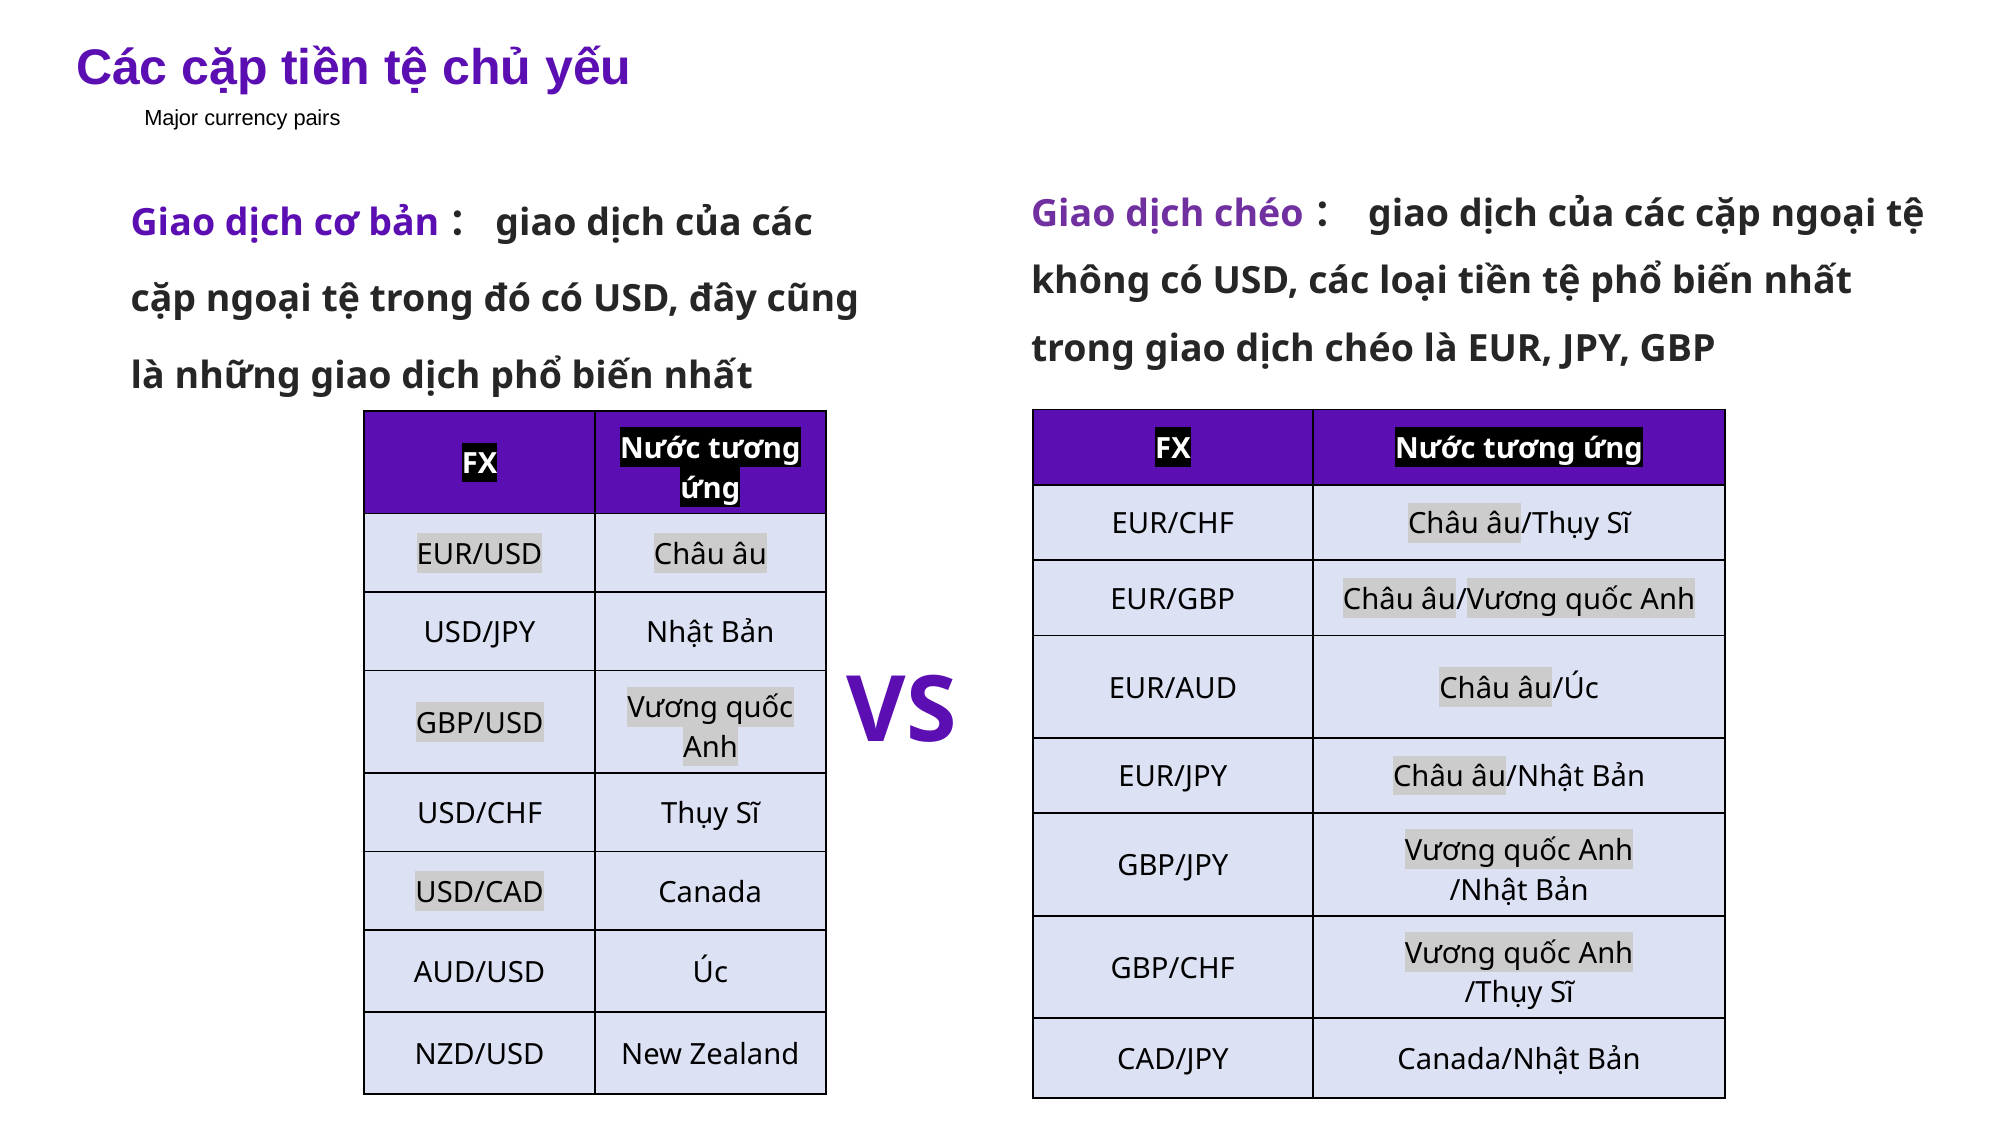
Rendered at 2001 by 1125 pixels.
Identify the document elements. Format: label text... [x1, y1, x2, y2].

table_cell EUR/AUD [1034, 636, 1312, 737]
table_cell CAD/JPY [1034, 1019, 1312, 1097]
table_cell Vương quốc Anh /Nhật Bản [1314, 814, 1724, 915]
table_header FX [1034, 410, 1312, 484]
table_cell GBP/CHF [1034, 917, 1312, 1017]
text_box Giao dịch chéo： giao dịch của các cặp ngoại tệ không có USD, các loại tiền tệ phổ biến nhất trong giao dịch chéo là EUR, JPY, GBP [1016, 158, 1969, 344]
table_cell GBP/JPY [1034, 814, 1312, 915]
table_cell GBP/USD [365, 671, 594, 772]
table_cell Châu âu [596, 514, 825, 591]
table_cell Châu âu/Úc [1314, 636, 1724, 737]
table_cell USD/CHF [365, 774, 594, 851]
table_cell Vương quốc Anh /Thụy Sĩ [1314, 917, 1724, 1017]
table_cell EUR/USD [365, 514, 594, 591]
table_cell EUR/JPY [1034, 739, 1312, 812]
table_cell AUD/USD [365, 931, 594, 1011]
table_cell Canada/Nhật Bản [1314, 1019, 1724, 1097]
table_cell NZD/USD [365, 1013, 594, 1093]
table_header FX [365, 412, 594, 513]
table_cell New Zealand [596, 1013, 825, 1093]
table_cell Nhật Bản [596, 593, 825, 670]
table_header Nước tương ứng [1314, 410, 1724, 484]
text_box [44, 26, 650, 138]
text_box Giao dịch cơ bản：giao dịch của các cặp ngoại tệ trong đó có USD, đây cũng là những giao dịch phổ biến nhất [115, 158, 879, 298]
table_cell Canada [596, 852, 825, 929]
table_cell EUR/GBP [1034, 561, 1312, 635]
table_cell USD/CAD [365, 852, 594, 929]
table_header Nước tương ứng [596, 412, 825, 513]
table_cell USD/JPY [365, 593, 594, 670]
table_cell Châu âu/Vương quốc Anh [1314, 561, 1724, 635]
table_cell Châu âu/Thụy Sĩ [1314, 486, 1724, 559]
table_cell EUR/CHF [1034, 486, 1312, 559]
table_cell Úc [596, 931, 825, 1011]
text_box VS [808, 642, 1033, 768]
table_cell Thụy Sĩ [596, 774, 825, 851]
table_cell Châu âu/Nhật Bản [1314, 739, 1724, 812]
table_cell Vương quốc Anh [596, 671, 825, 772]
